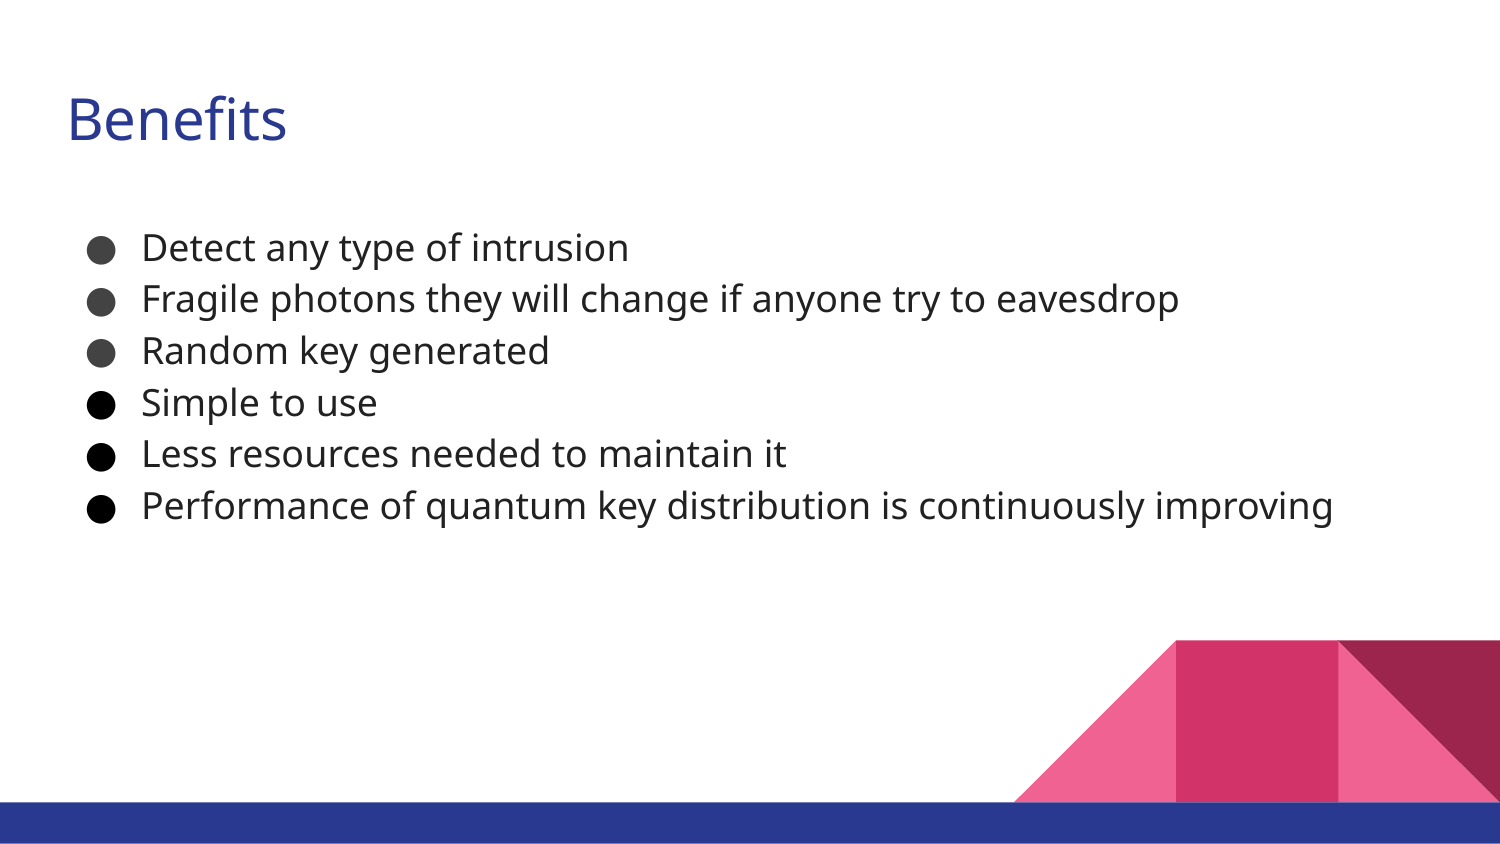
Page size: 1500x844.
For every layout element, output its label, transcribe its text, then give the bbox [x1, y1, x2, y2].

list Detect any type of intrusion Fragile photons they will change if anyone try to eavesdrop Random key generated Simple to use Less resources needed to maintain it Performance of quantum key distribution is continuously improving [51, 201, 1449, 750]
title Benefits [51, 67, 1449, 167]
